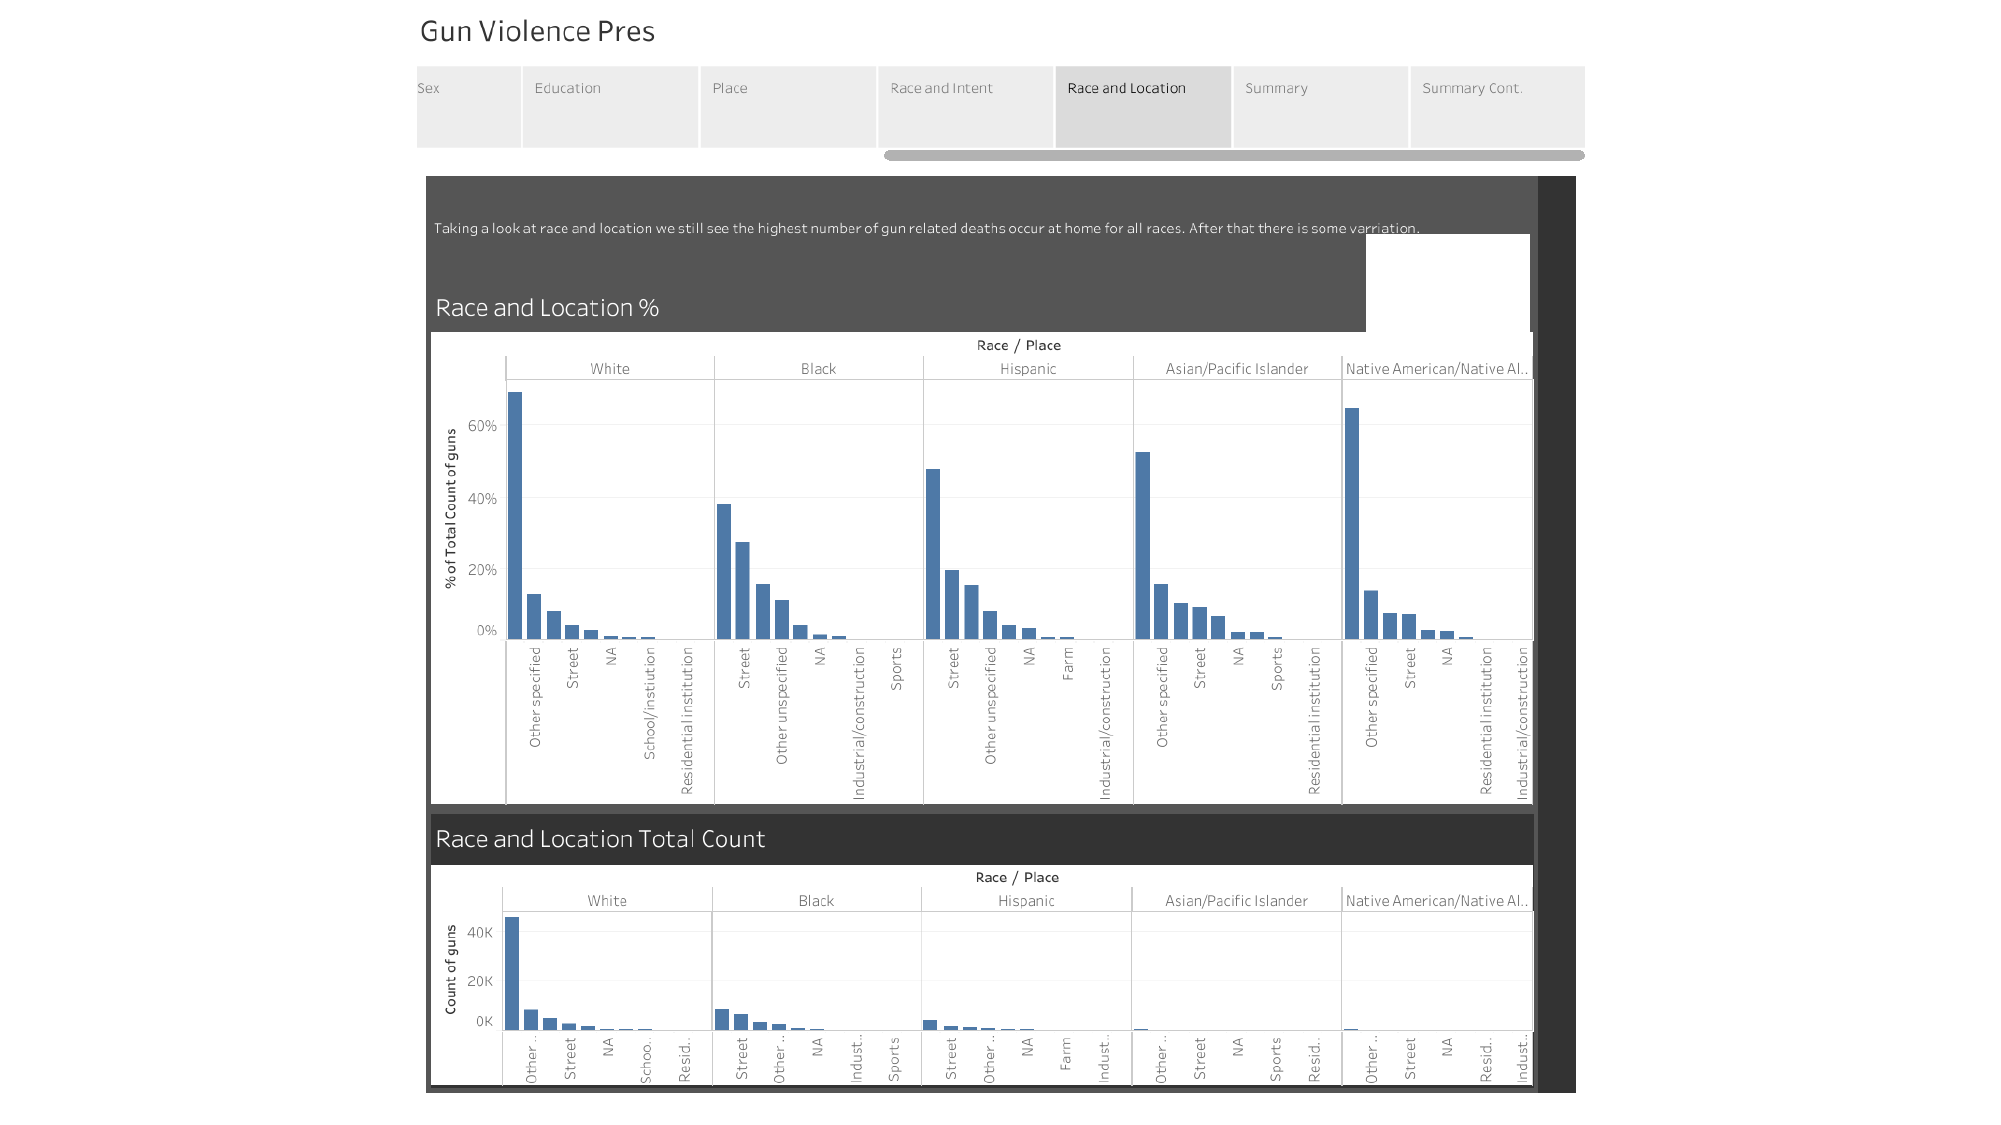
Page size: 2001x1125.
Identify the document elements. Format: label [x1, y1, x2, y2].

picture [407, 0, 1593, 1125]
